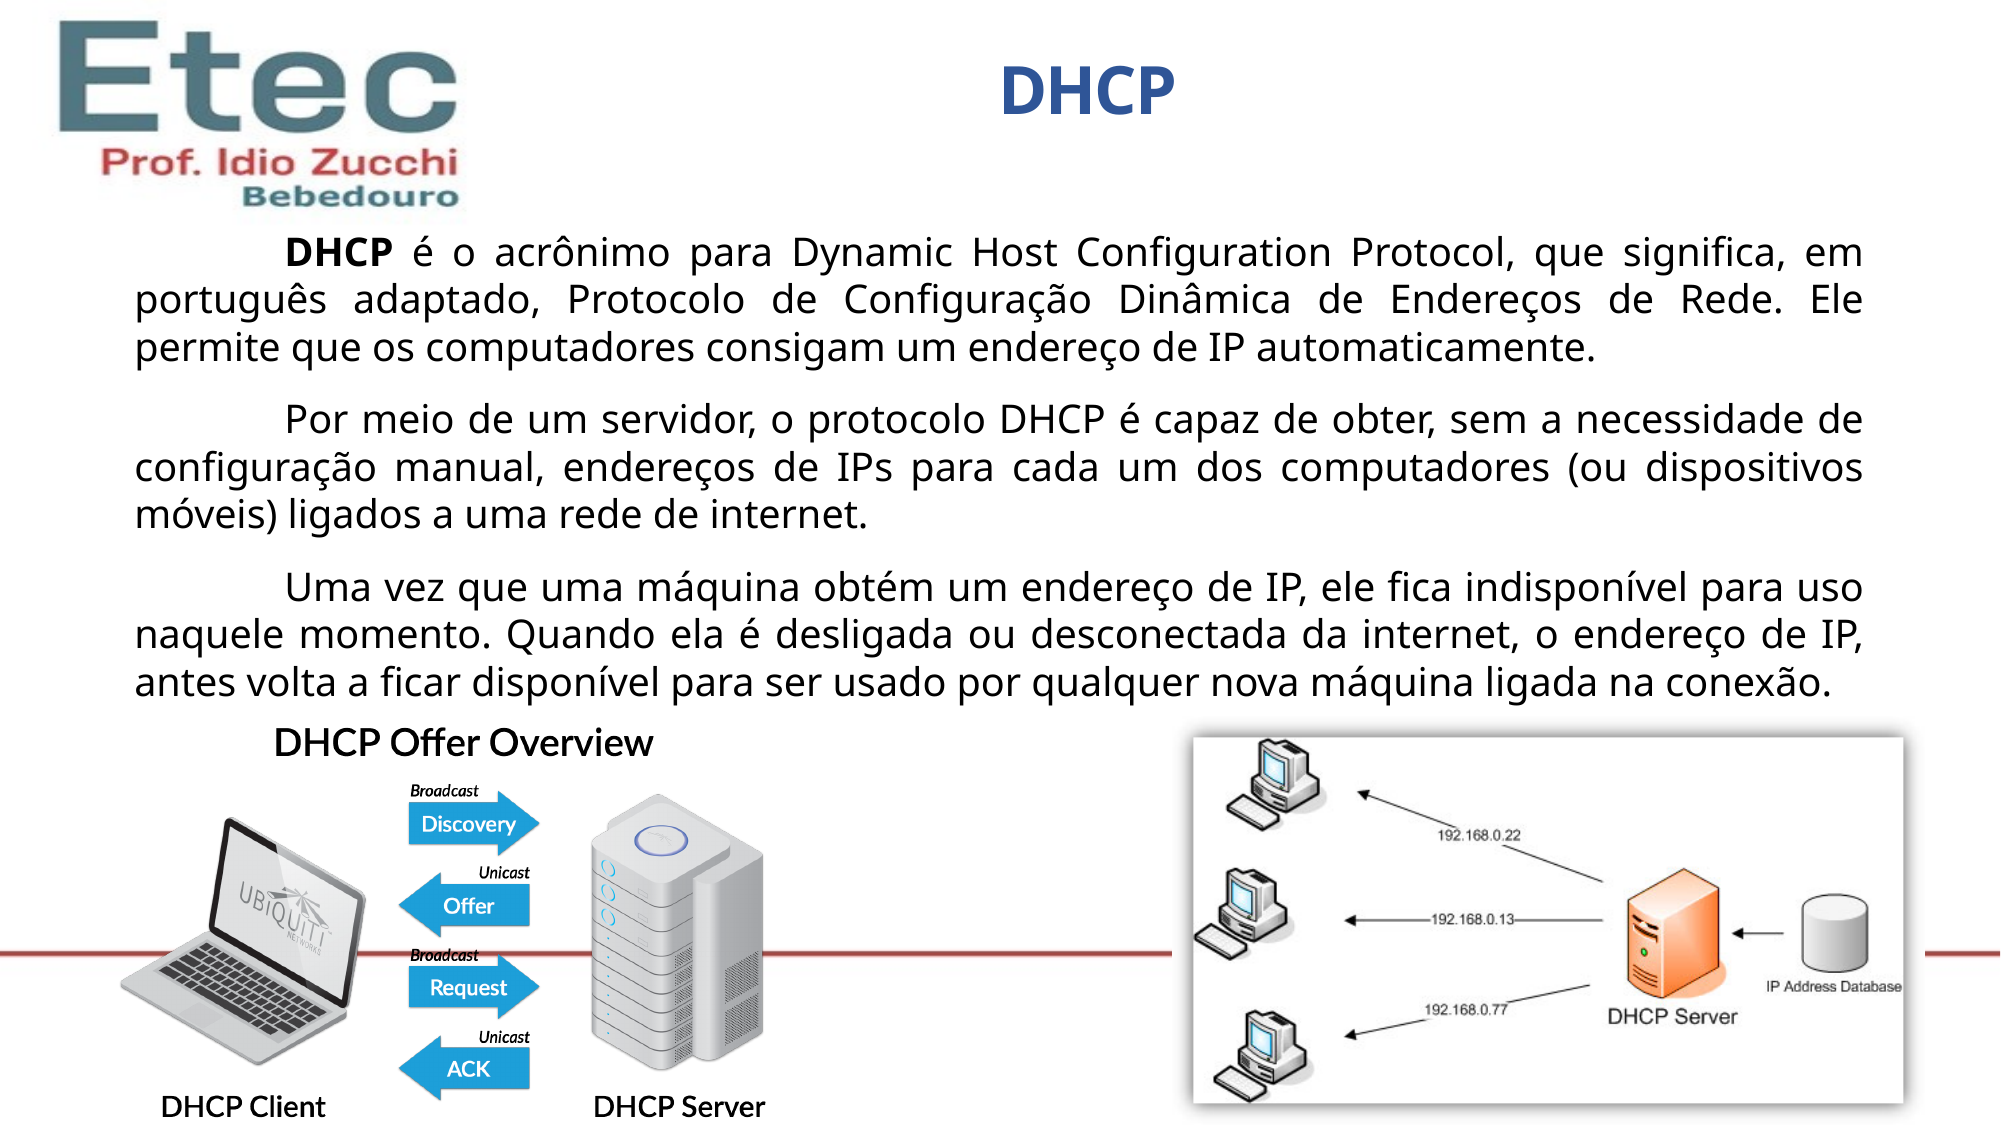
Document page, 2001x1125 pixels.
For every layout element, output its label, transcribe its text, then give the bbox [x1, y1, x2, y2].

text_box DHCP é o acrônimo para Dynamic Host Configuration Protocol, que significa, em português adaptado, Protocolo de Configuração Dinâmica de Endereços de Rede. Ele permite que os computadores consigam um endereço de IP automaticamente. Por meio de um servidor, o protocolo DHCP é capaz de obter, sem a necessidade de configuração manual, endereços de IPs para cada um dos computadores (ou dispositivos móveis) ligados a uma rede de internet. Uma vez que uma máquina obtém um endereço de IP, ele fica indisponível para uso naquele momento. Quando ela é desligada ou desconectada da internet, o endereço de IP, antes volta a ficar disponível para ser usado por qualquer nova máquina ligada na conexão. [119, 219, 1881, 712]
text_box DHCP [615, 49, 1560, 121]
picture [0, 0, 2001, 1125]
